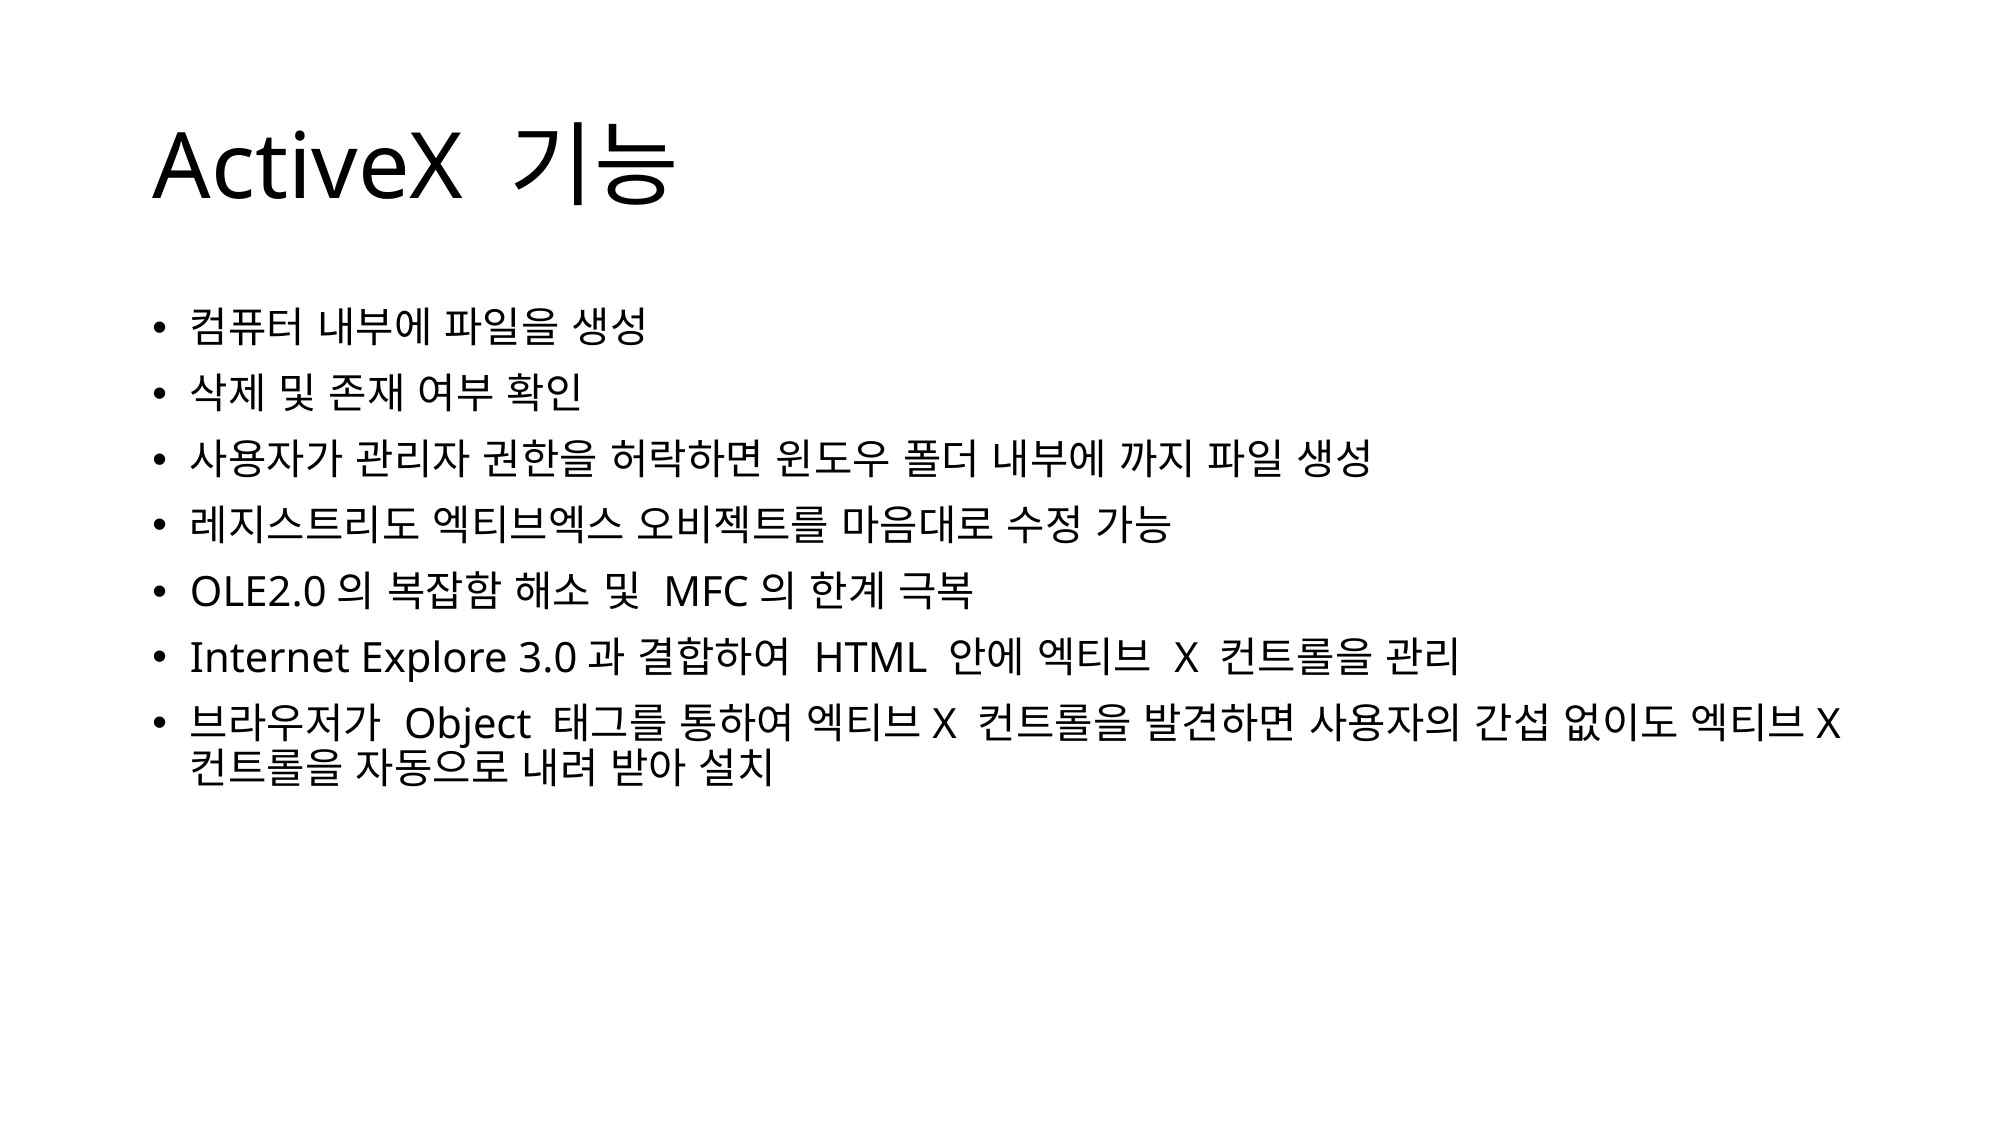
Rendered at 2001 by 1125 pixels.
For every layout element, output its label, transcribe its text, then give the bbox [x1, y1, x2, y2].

list 컴퓨터 내부에 파일을 생성 삭제 및 존재 여부 확인 사용자가 관리자 권한을 허락하면 윈도우 폴더 내부에 까지 파일 생성 레지스트리도 엑티브엑스 오비젝트를 마음대로 수정 가능 OLE2.0의 복잡함 해소 및 MFC의 한계 극복 Internet Explore 3.0과 결합하여 HTML 안에 엑티브 X 컨트롤을 관리 브라우저가 Object 태그를 통하여 엑티브X 컨트롤을 발견하면 사용자의 간섭 없이도 엑티브X 컨트롤을 자동으로 내려 받아 설치 [137, 299, 1863, 1014]
title ActiveX 기능 [137, 59, 1863, 278]
